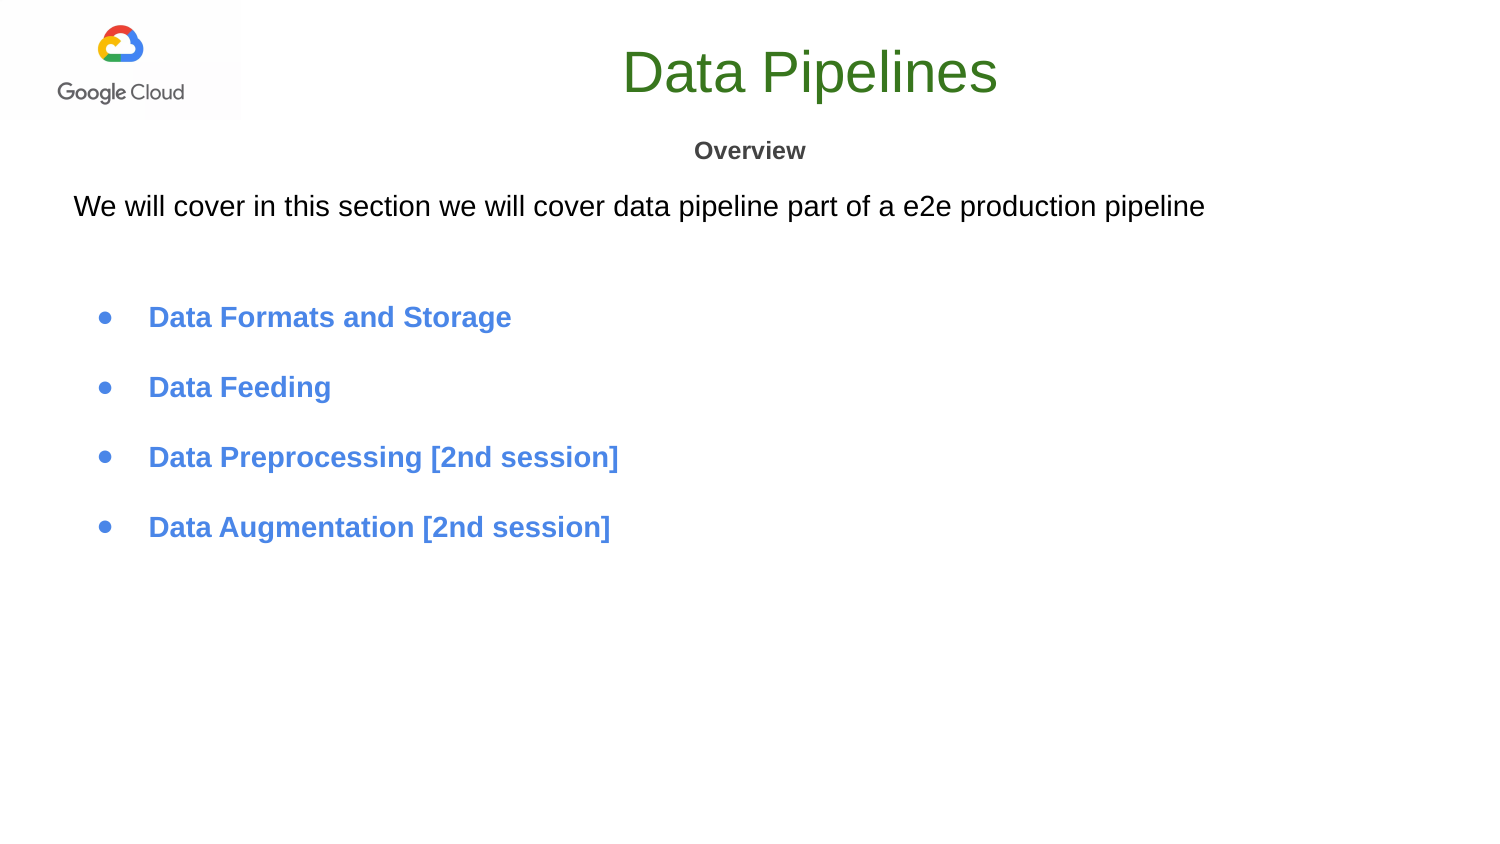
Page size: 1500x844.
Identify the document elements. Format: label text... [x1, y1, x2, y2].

picture [0, 0, 241, 121]
subtitle Data Pipelines [244, 19, 1500, 150]
text_box Overview We will cover in this section we will cover data pipeline part of a e2e production pipeline Data Formats and Storage Data Feeding Data Preprocessing [2nd session] Data Augmentation [2nd session] [58, 119, 1442, 826]
